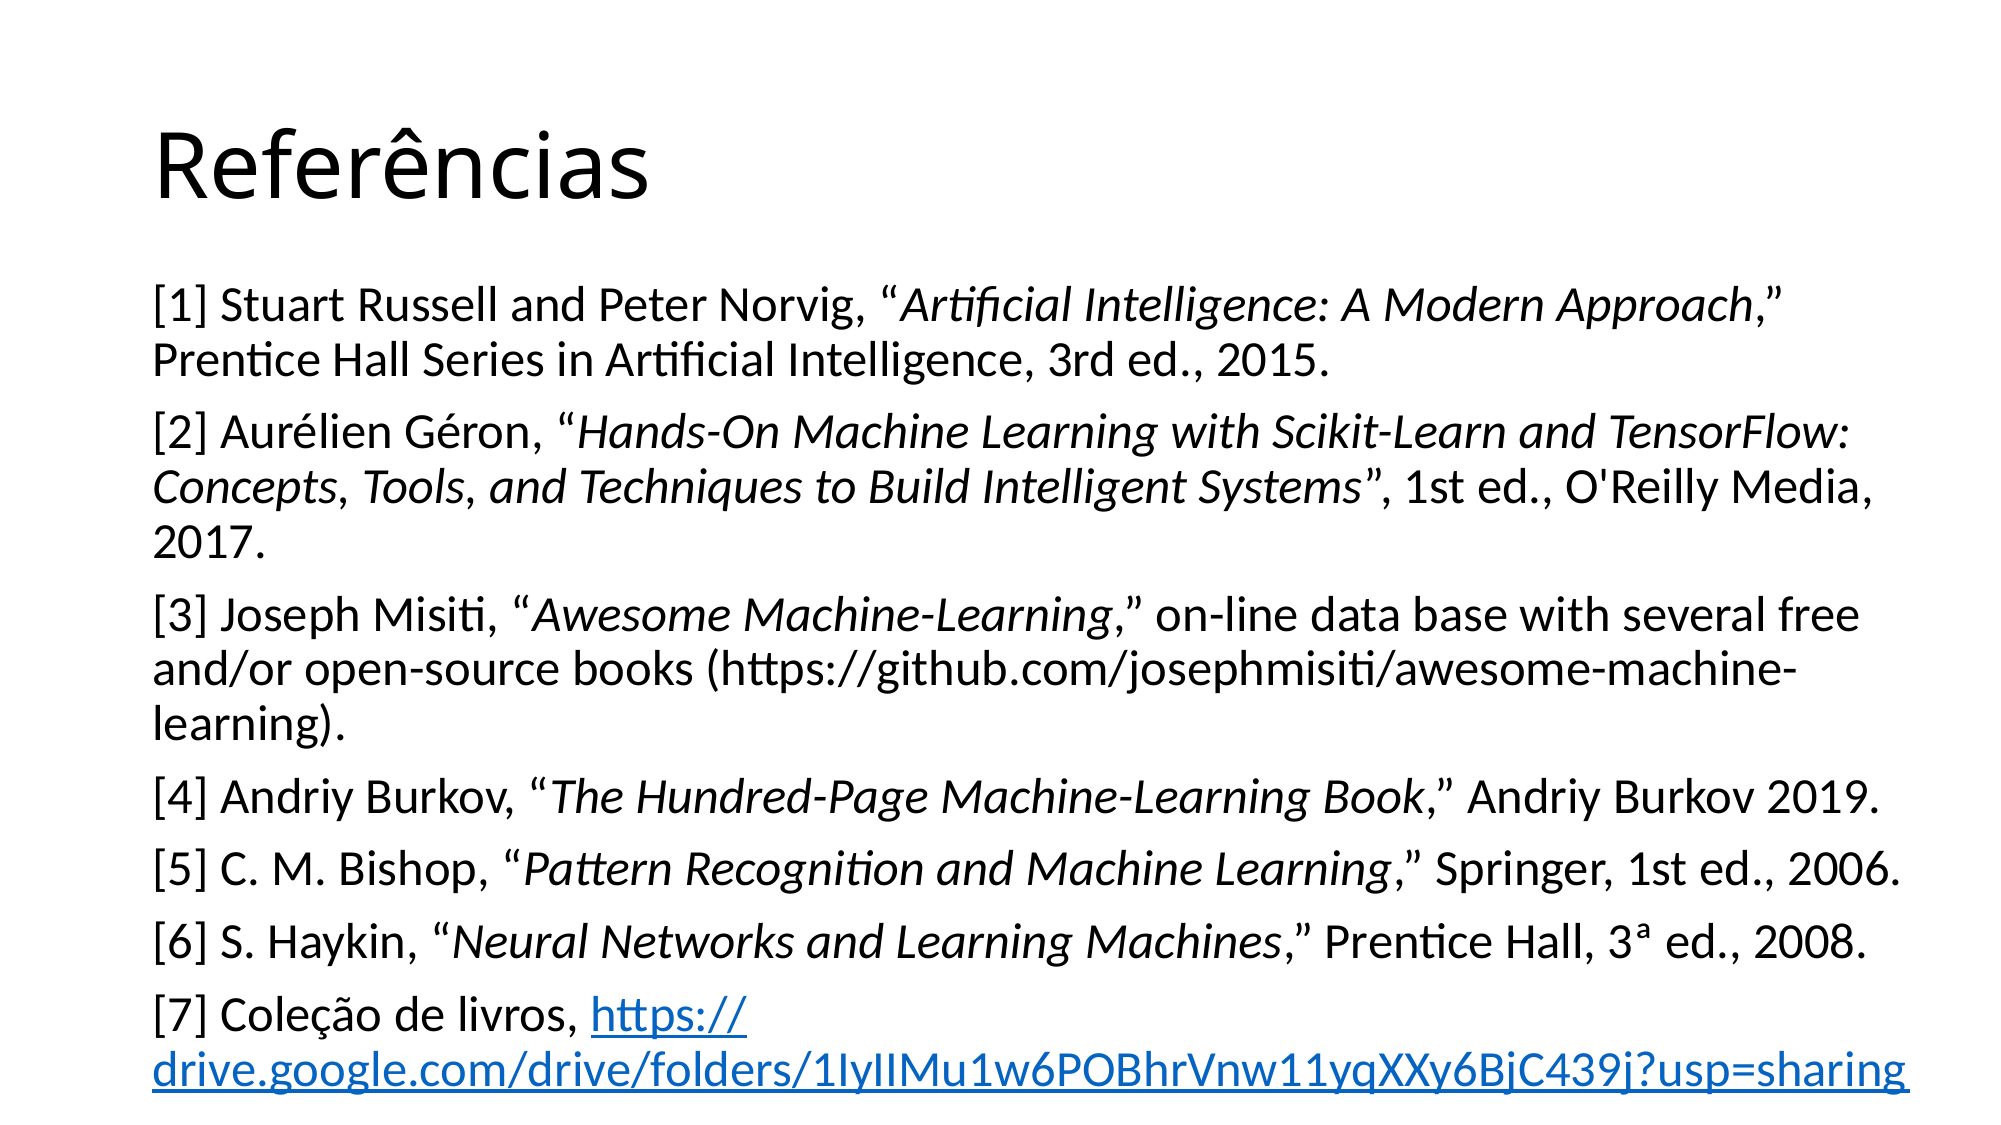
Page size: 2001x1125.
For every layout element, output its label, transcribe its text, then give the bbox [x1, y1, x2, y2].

title Referências [137, 59, 1863, 270]
list [1] Stuart Russell and Peter Norvig, “Artificial Intelligence: A Modern Approach,” Prentice Hall Series in Artificial Intelligence, 3rd ed., 2015. [2] Aurélien Géron, “Hands-On Machine Learning with Scikit-Learn and TensorFlow: Concepts, Tools, and Techniques to Build Intelligent Systems”, 1st ed., O'Reilly Media, 2017. [3] Joseph Misiti, “Awesome Machine-Learning,” on-line data base with several free and/or open-source books (https://github.com/josephmisiti/awesome-machine-learning). [4] Andriy Burkov, “The Hundred-Page Machine-Learning Book,” Andriy Burkov 2019. [5] C. M. Bishop, “Pattern Recognition and Machine Learning,” Springer, 1st ed., 2006. [6] S. Haykin, “Neural Networks and Learning Machines,” Prentice Hall, 3ª ed., 2008. [7] Coleção de livros, https://drive.google.com/drive/folders/1IyIIMu1w6POBhrVnw11yqXXy6BjC439j?usp=sharing [137, 270, 1945, 1117]
